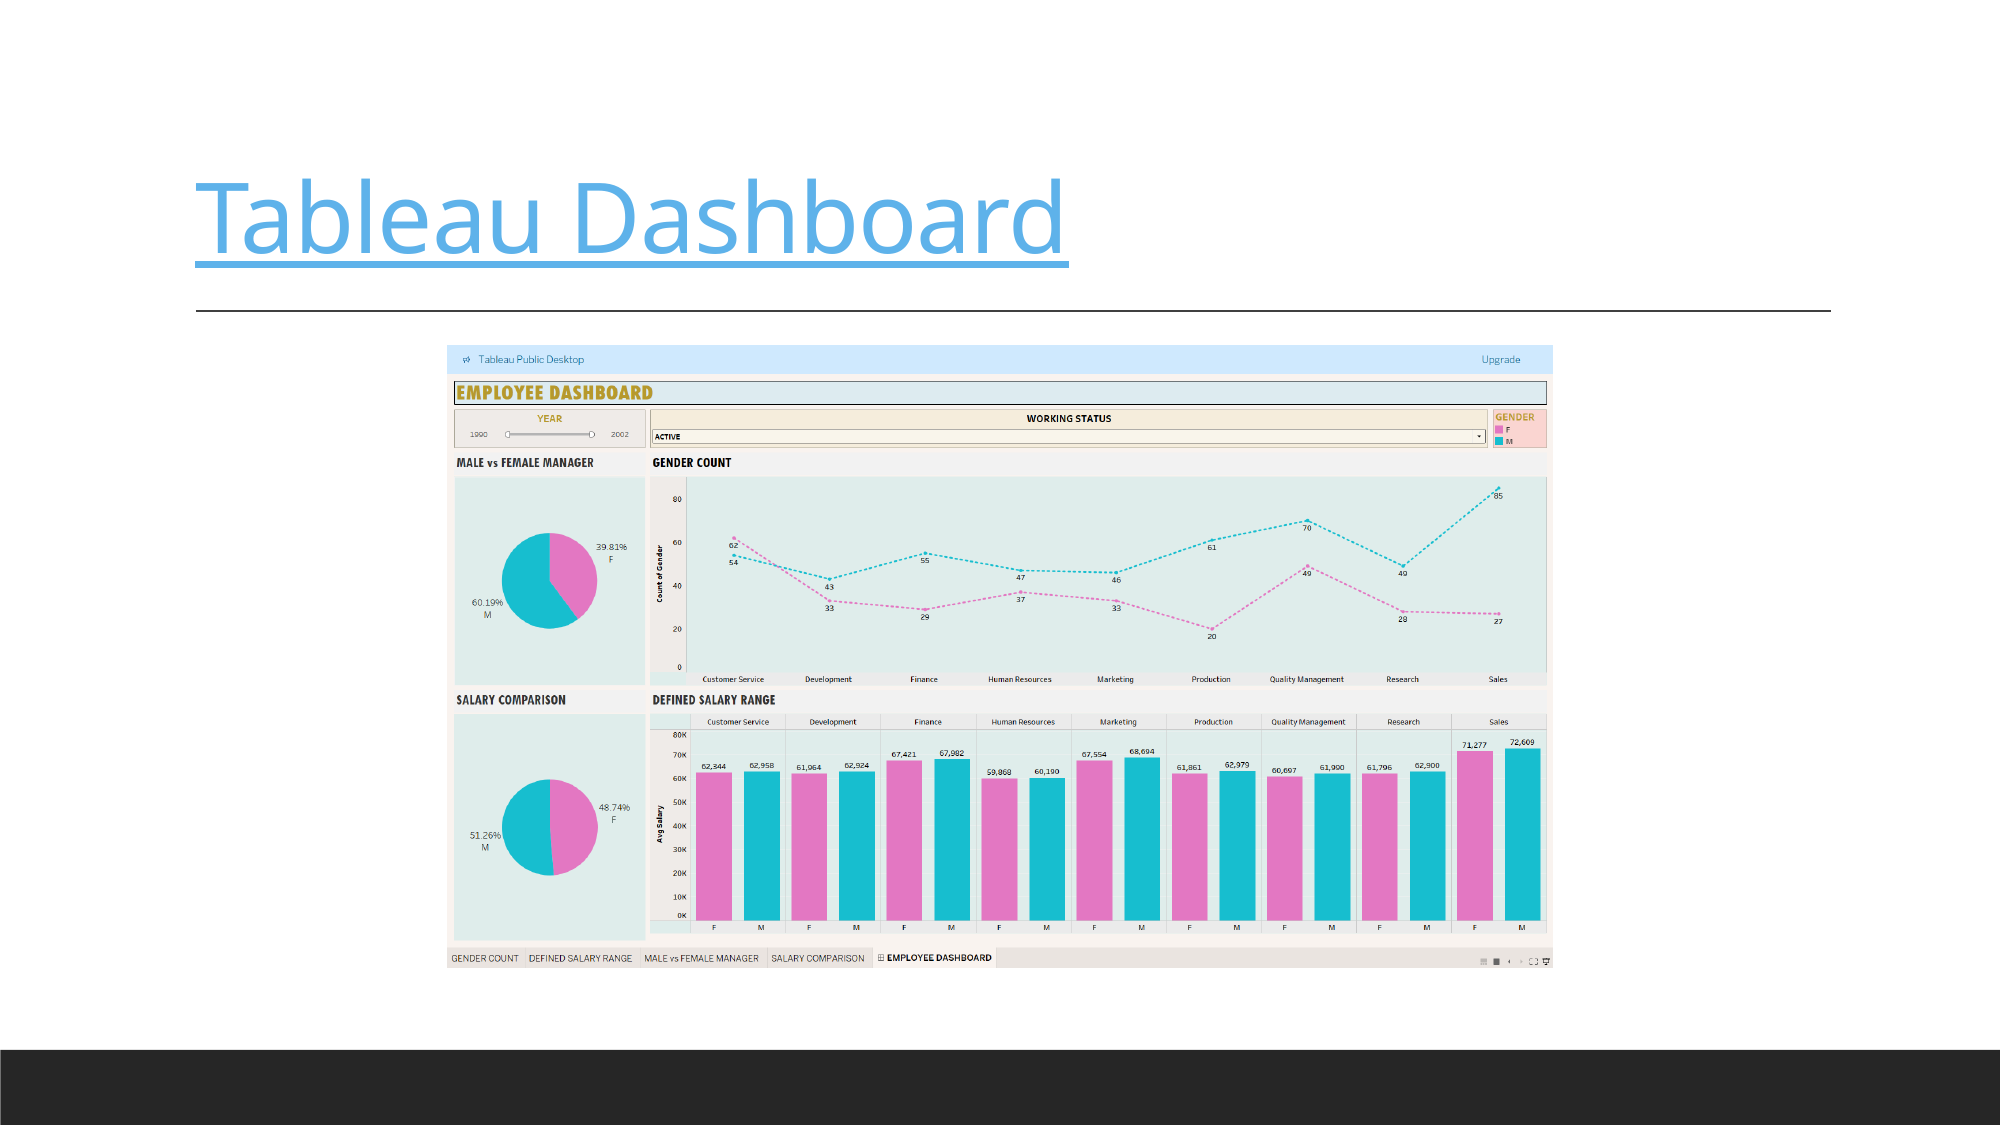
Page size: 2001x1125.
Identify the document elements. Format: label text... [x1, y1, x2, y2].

title Tableau Dashboard [180, 47, 1830, 285]
picture [446, 345, 1554, 968]
